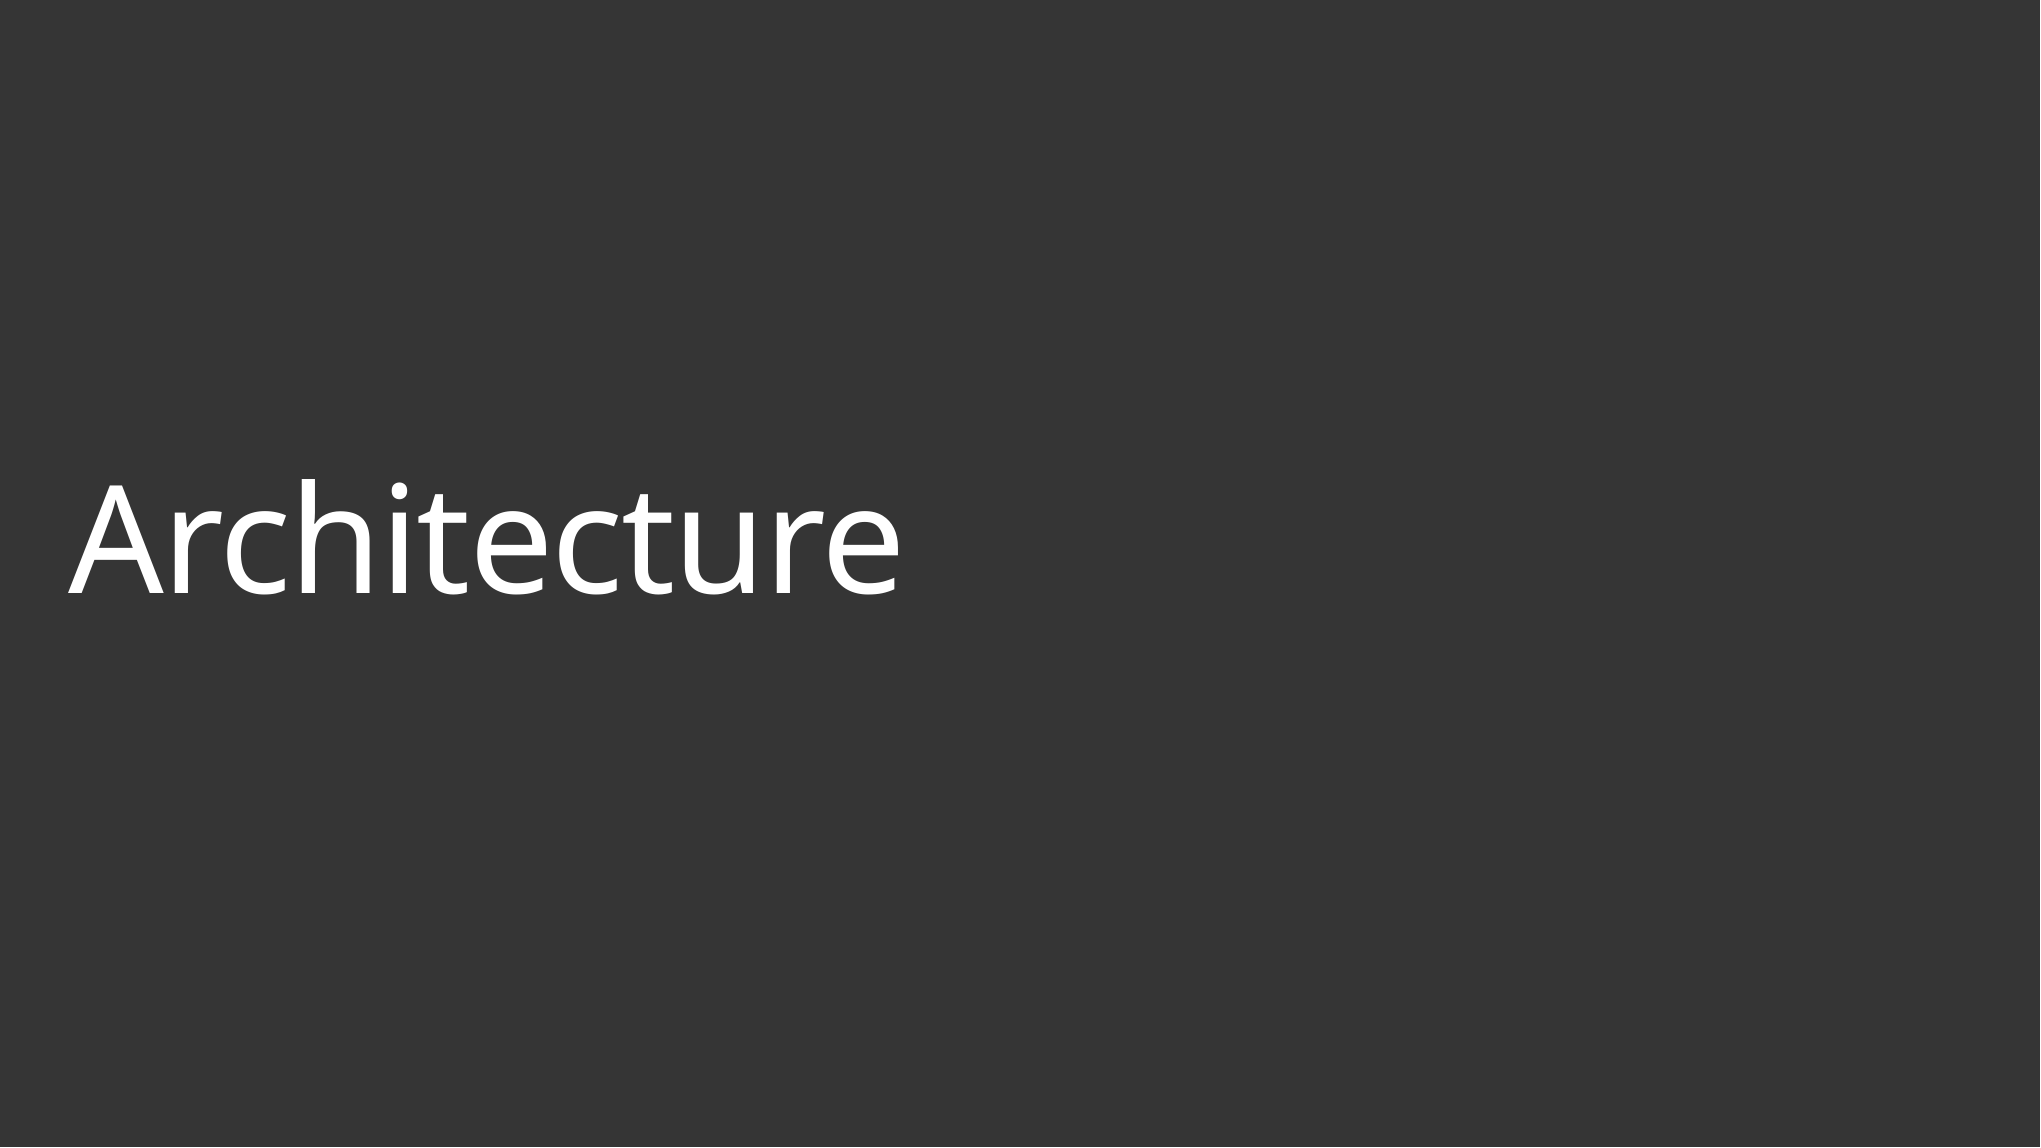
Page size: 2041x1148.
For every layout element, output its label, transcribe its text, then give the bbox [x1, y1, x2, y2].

title Architecture [45, 448, 1996, 643]
